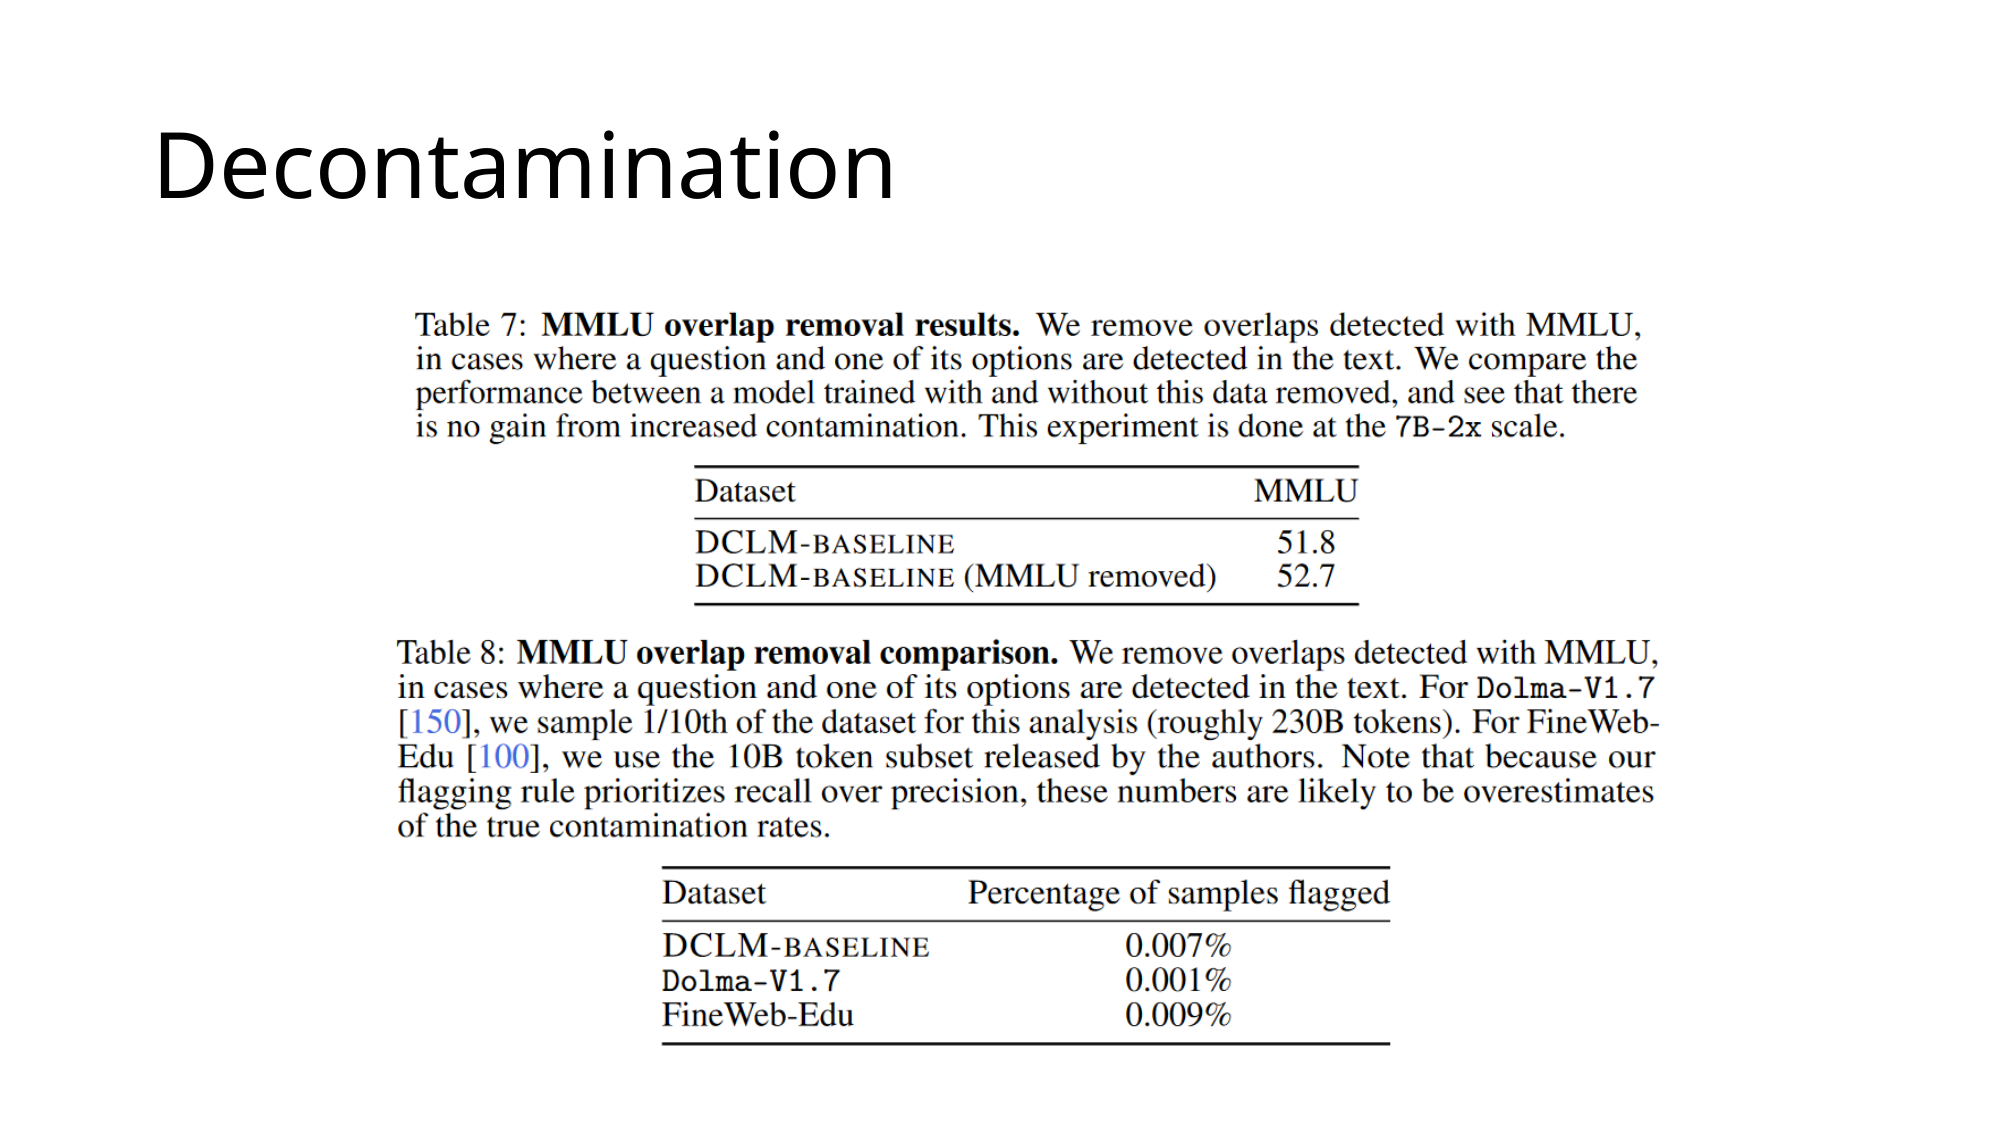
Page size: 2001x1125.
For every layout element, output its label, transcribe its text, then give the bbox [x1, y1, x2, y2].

title Decontamination [137, 59, 1863, 278]
picture [388, 304, 1667, 1066]
